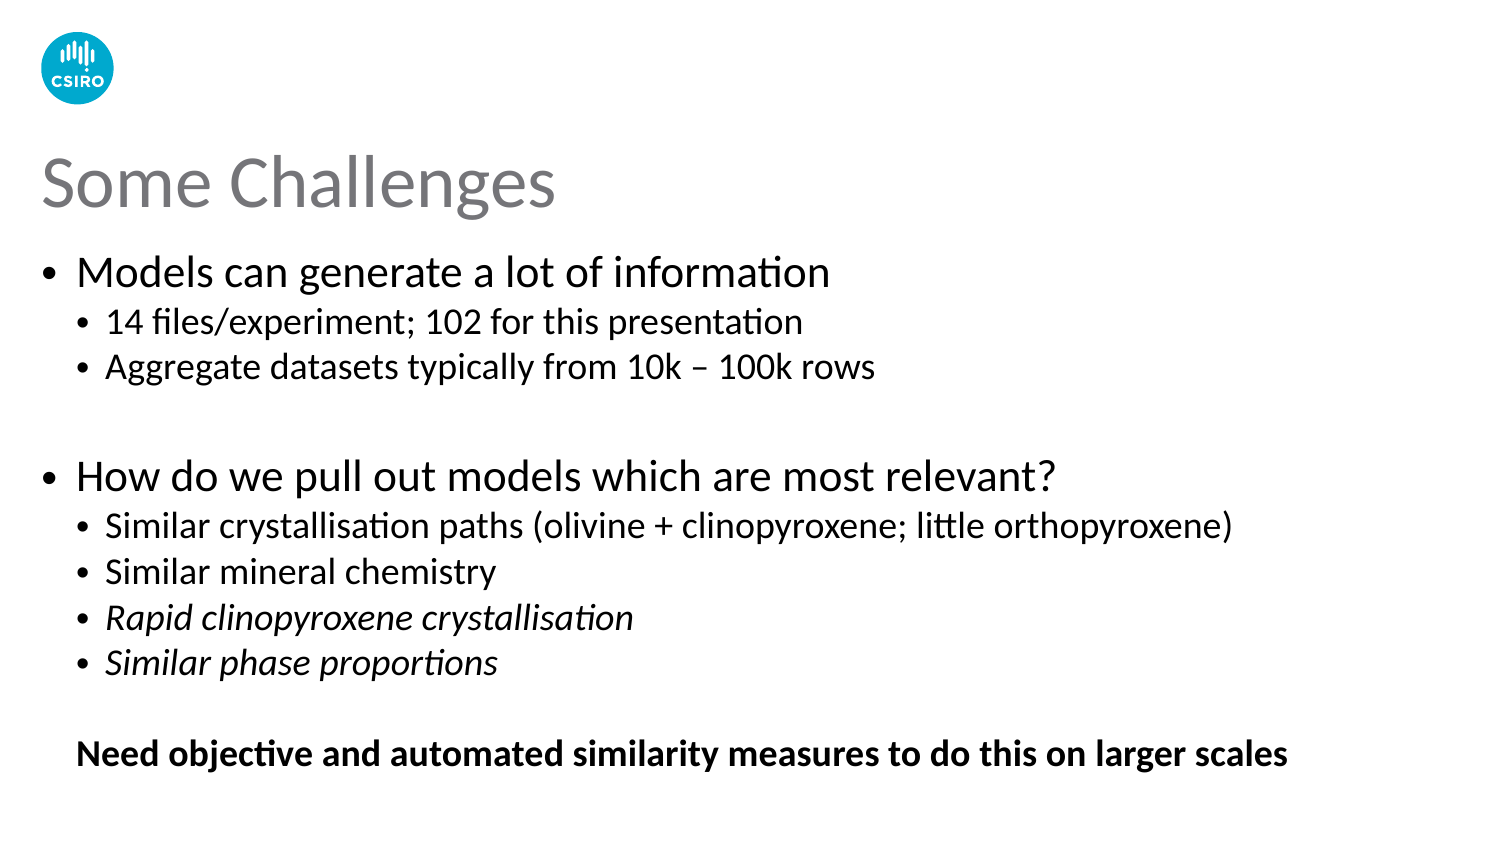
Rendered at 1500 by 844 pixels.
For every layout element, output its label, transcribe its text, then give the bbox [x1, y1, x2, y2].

title Some Challenges [41, 132, 1459, 237]
list Models can generate a lot of information 14 files/experiment; 102 for this presentation Aggregate datasets typically from 10k – 100k rows How do we pull out models which are most relevant? Similar crystallisation paths (olivine + clinopyroxene; little orthopyroxene) Similar mineral chemistry Rapid clinopyroxene crystallisation Similar phase proportions Need objective and automated similarity measures to do this on larger scales [41, 254, 1459, 777]
